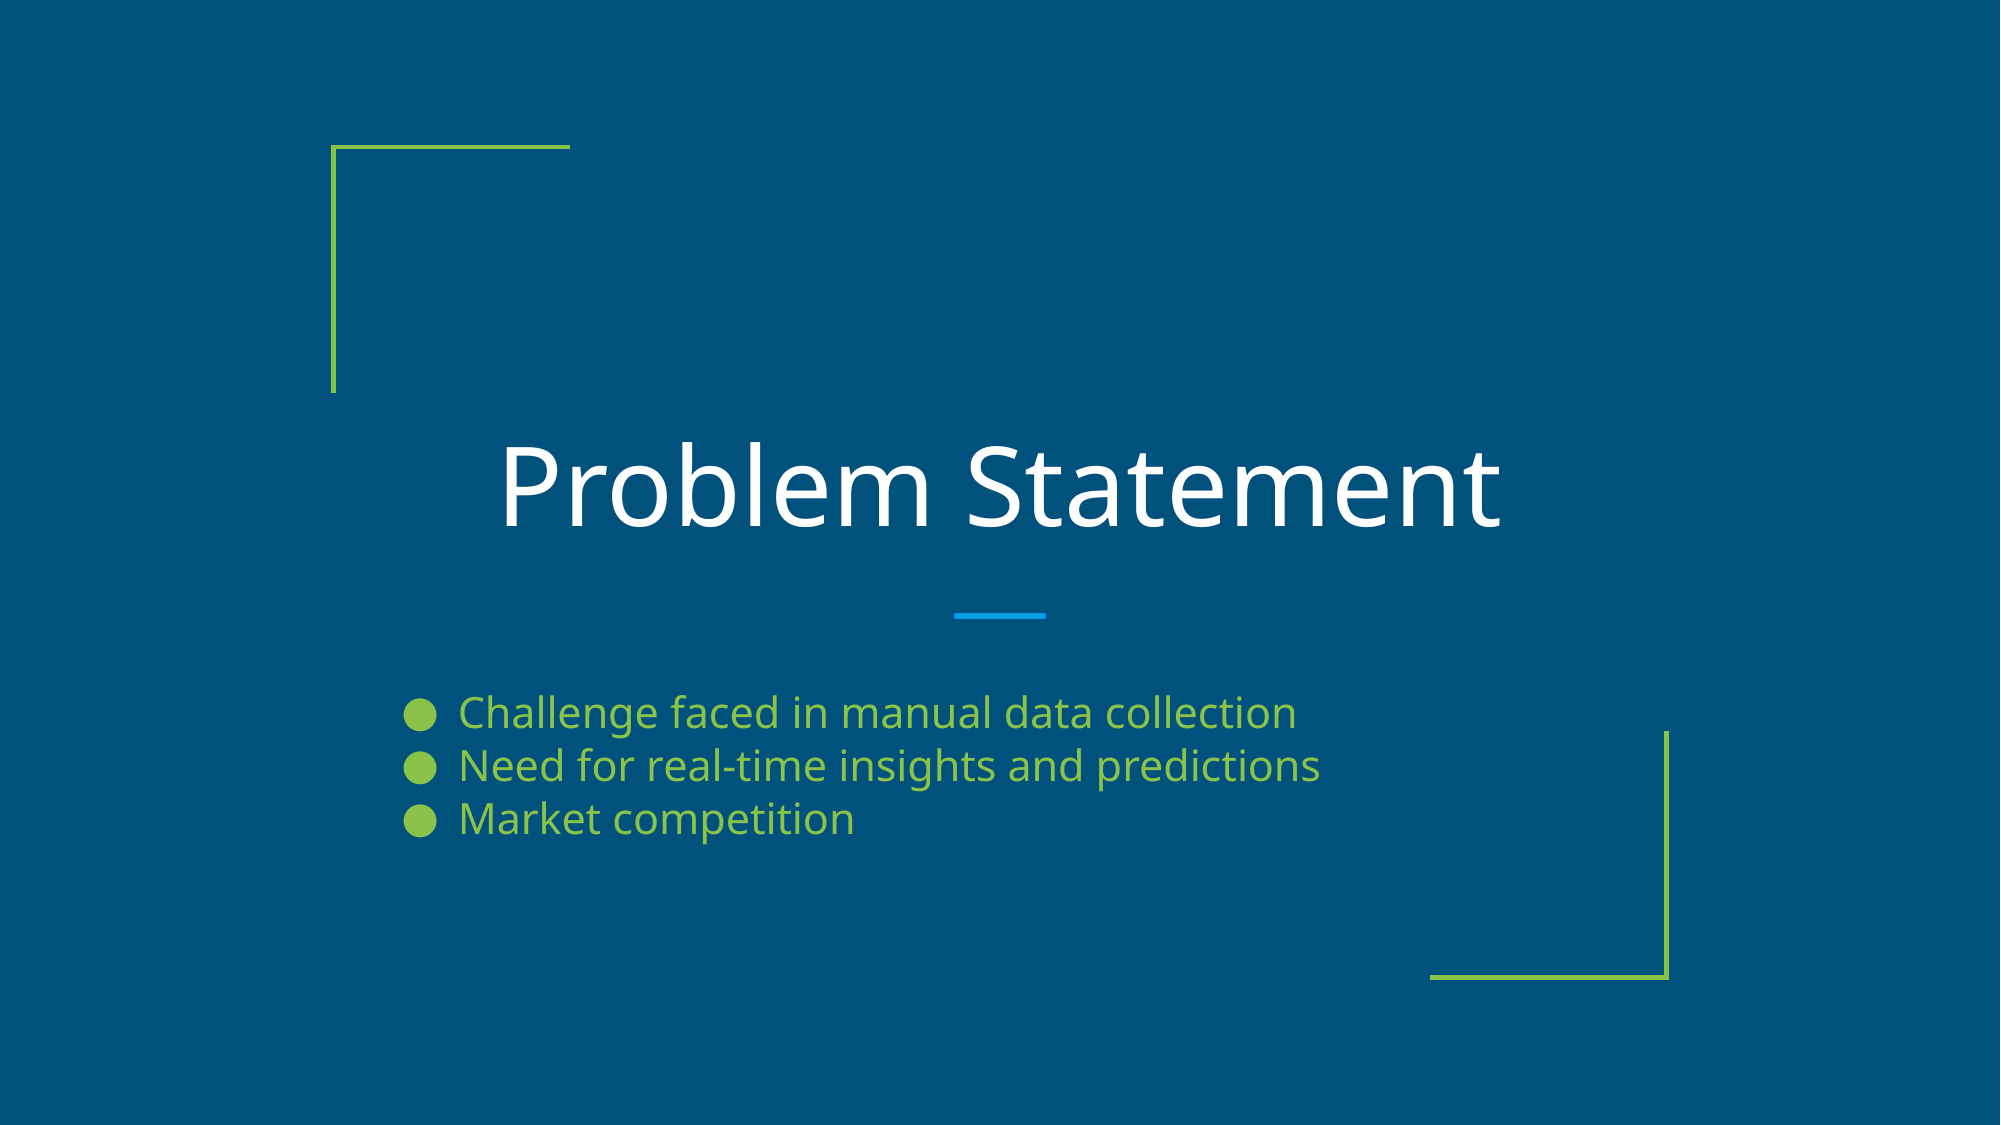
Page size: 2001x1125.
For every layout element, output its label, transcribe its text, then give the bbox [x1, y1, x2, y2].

subtitle Challenge faced in manual data collection Need for real-time insights and predictions Market competition [367, 666, 1633, 866]
text_box [378, 84, 1942, 568]
title Problem Statement [367, 260, 1633, 579]
